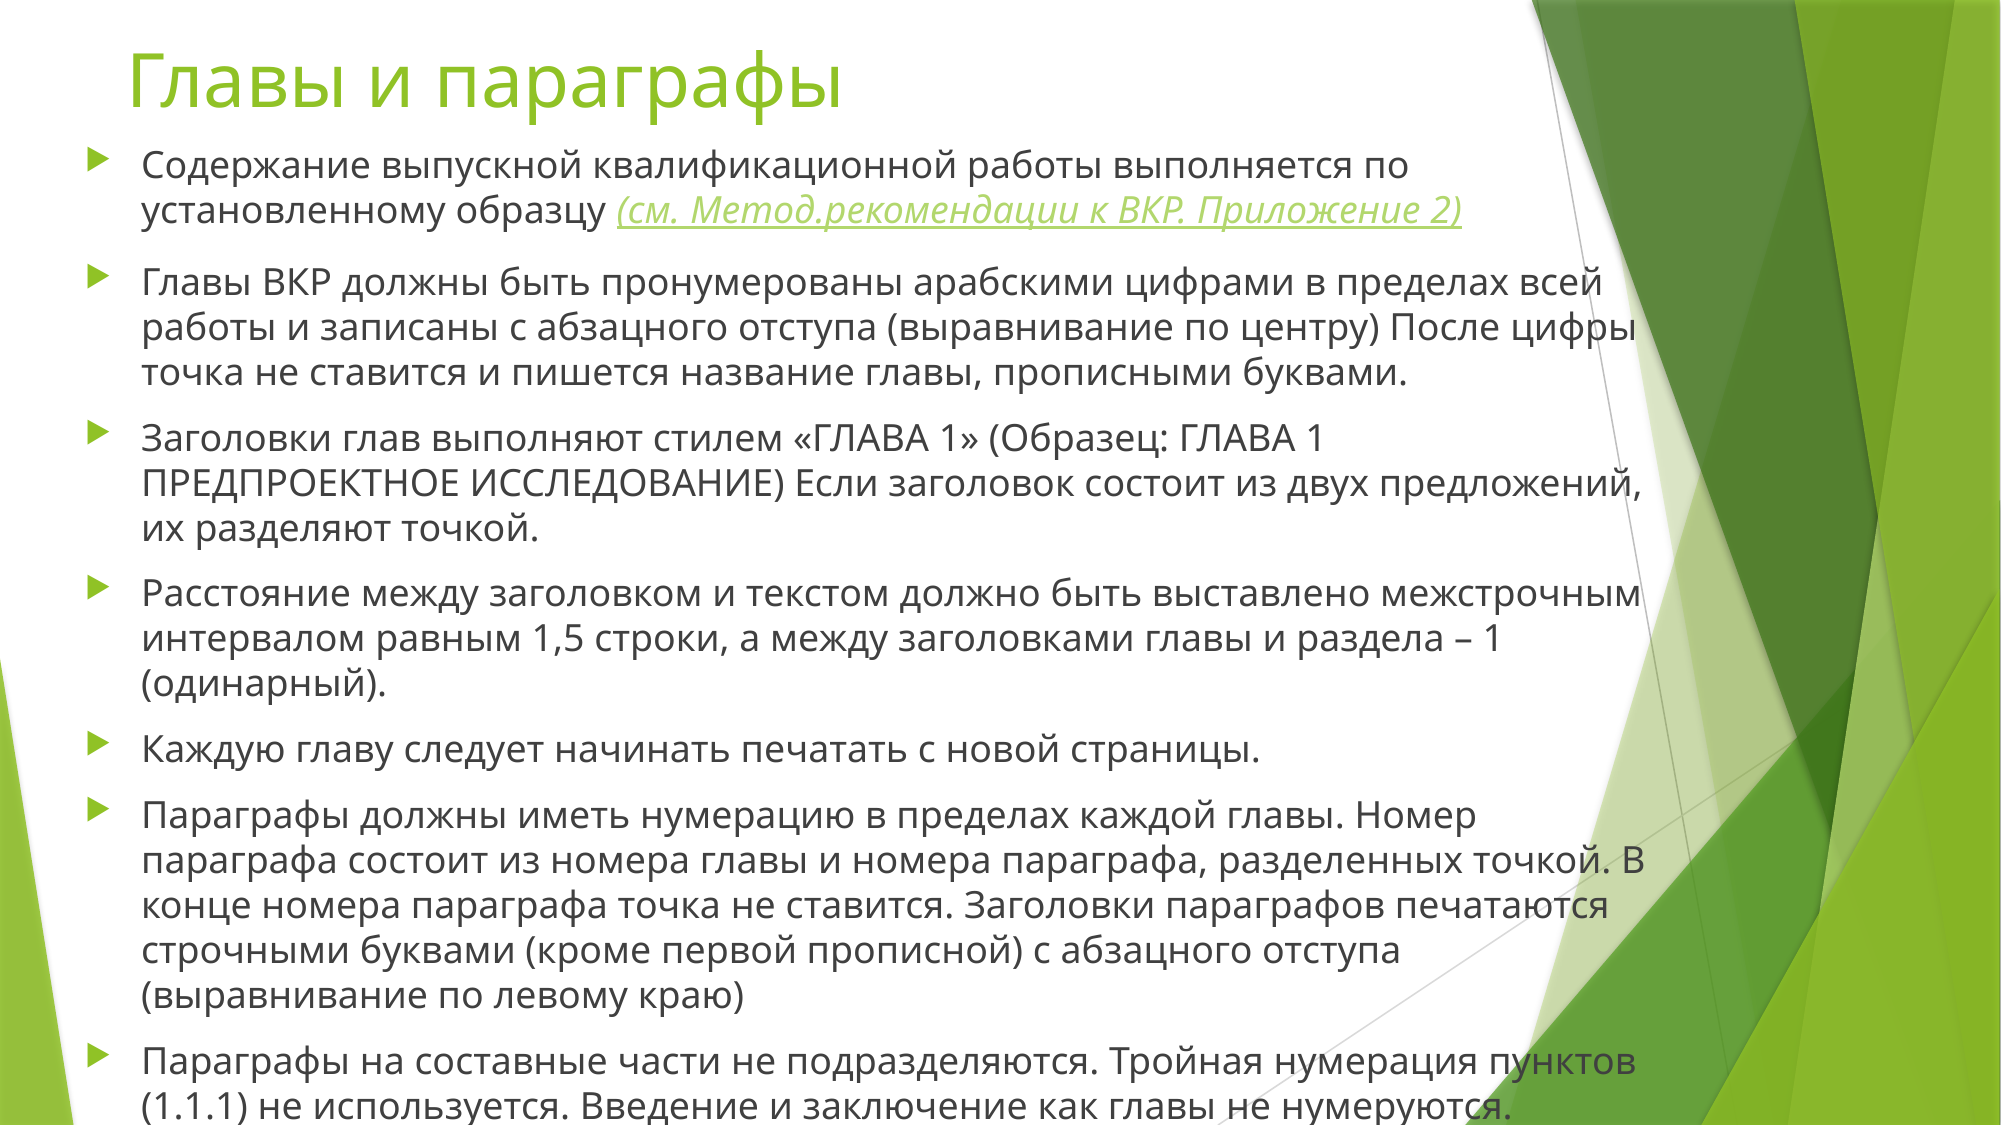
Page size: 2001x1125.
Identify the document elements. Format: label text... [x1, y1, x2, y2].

list Содержание выпускной квалификационной работы выполняется по установленному образцу (см. Метод.рекомендации к ВКР. Приложение 2) Главы ВКР должны быть пронумерованы арабскими цифрами в пределах всей работы и записаны с абзацного отступа (выравнивание по центру) После цифры точка не ставится и пишется название главы, прописными буквами. Заголовки глав выполняют стилем «ГЛАВА 1» (Образец: ГЛАВА 1 ПРЕДПРОЕКТНОЕ ИССЛЕДОВАНИЕ) Если заголовок состоит из двух предложений, их разделяют точкой. Расстояние между заголовком и текстом должно быть выставлено межстрочным интервалом равным 1,5 строки, а между заголовками главы и раздела – 1 (одинарный). Каждую главу следует начинать печатать с новой страницы. Параграфы должны иметь нумерацию в пределах каждой главы. Номер параграфа состоит из номера главы и номера параграфа, разделенных точкой. В конце номера параграфа точка не ставится. Заголовки параграфов печатаются строчными буквами (кроме первой прописной) с абзацного отступа (выравнивание по левому краю) Параграфы на составные части не подразделяются. Тройная нумерация пунктов (1.1.1) не используется. Введение и заключение как главы не нумеруются. [69, 133, 1666, 770]
title Главы и параграфы [111, 24, 1522, 133]
